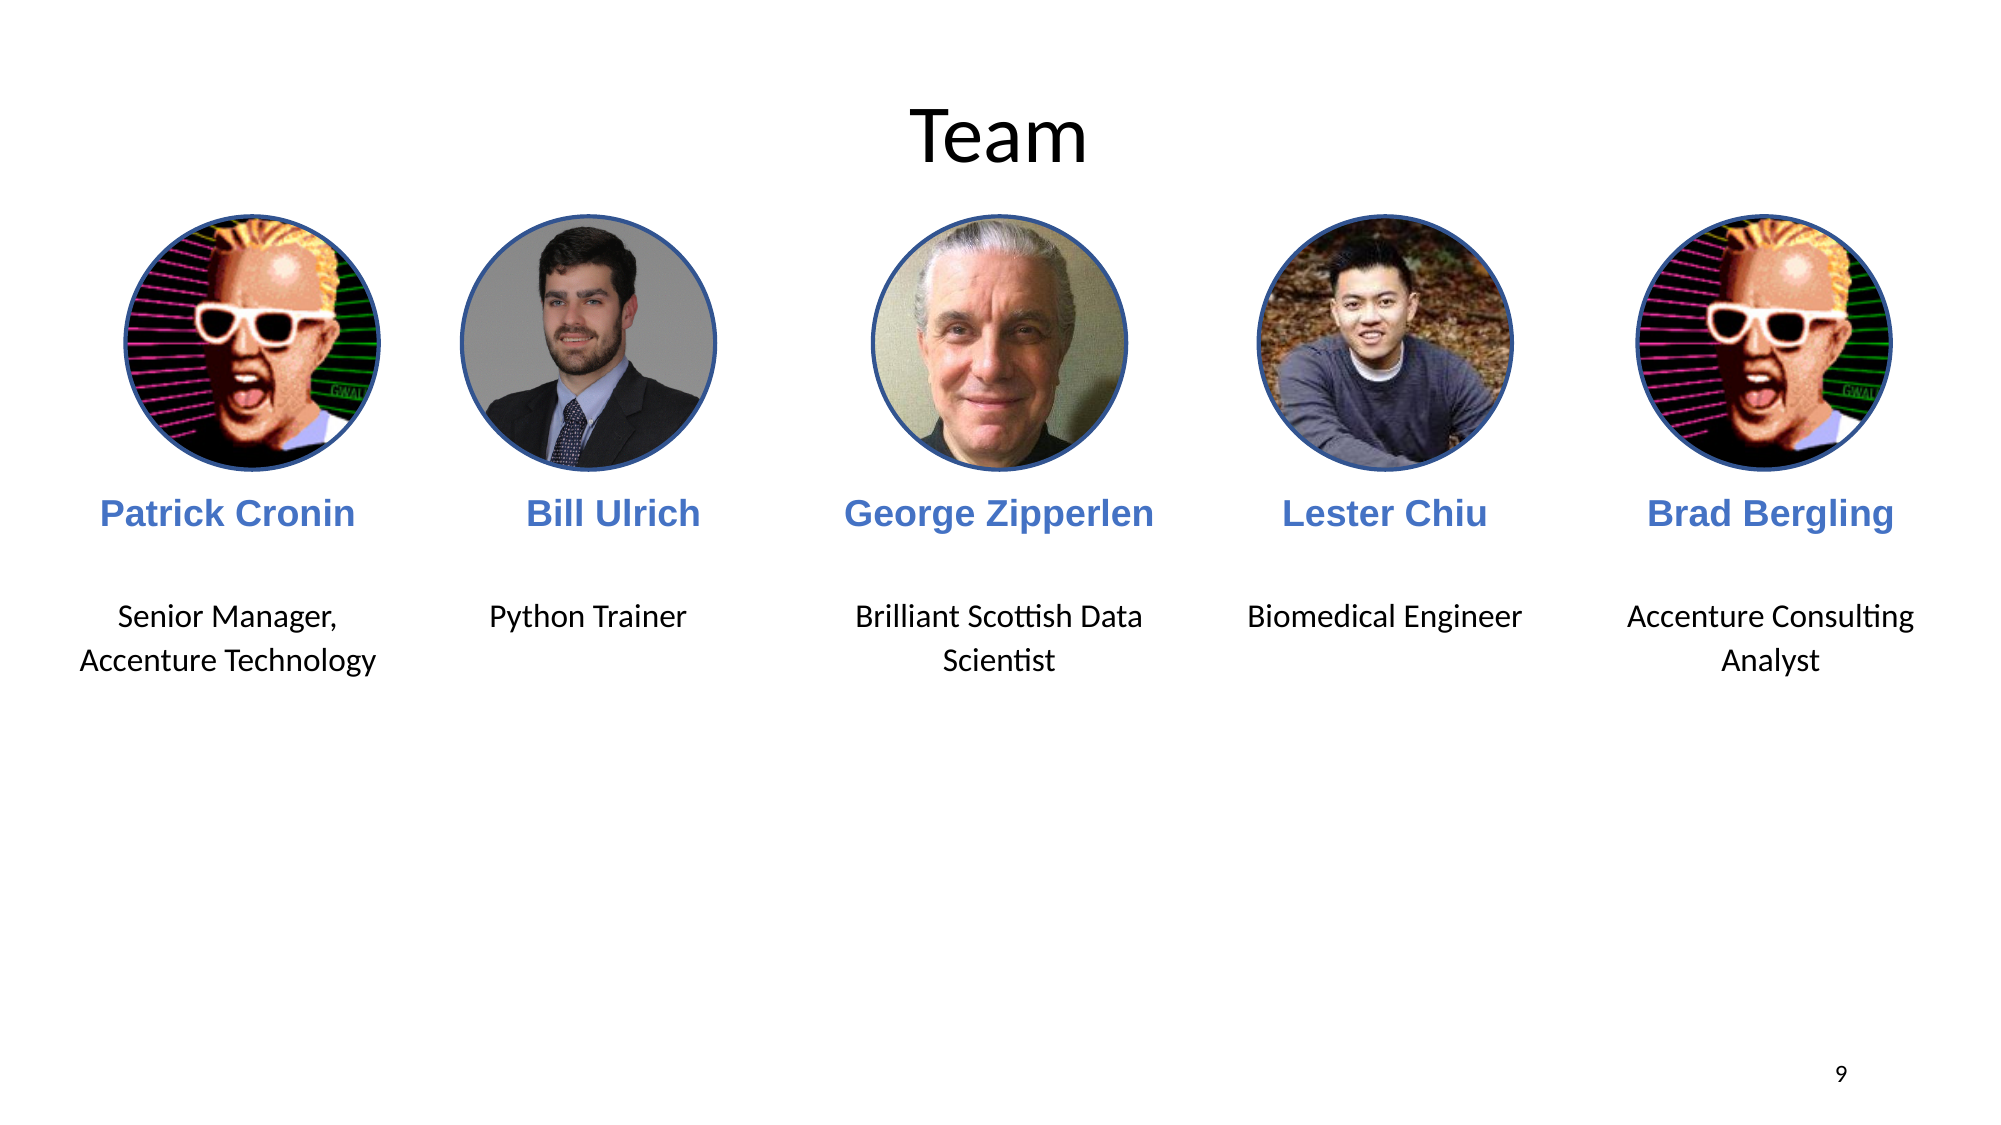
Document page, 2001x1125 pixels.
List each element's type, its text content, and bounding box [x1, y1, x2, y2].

text_box Accenture Consulting Analyst [1601, 589, 1941, 856]
text_box Brad Bergling [1601, 493, 1941, 576]
text_box George Zipperlen [830, 493, 1169, 576]
text_box Lester Chiu [1216, 493, 1555, 576]
text_box Bill Ulrich [444, 493, 783, 576]
text_box Brilliant Scottish Data Scientist [830, 589, 1169, 856]
text_box Senior Manager, Accenture Technology [58, 589, 398, 856]
text_box [1256, 214, 1515, 472]
slide_number 9 [1412, 1042, 1863, 1103]
title Team [58, 90, 1941, 181]
text_box [459, 214, 718, 472]
text_box [123, 214, 381, 472]
text_box Biomedical Engineer [1216, 589, 1555, 856]
text_box [1635, 214, 1893, 472]
text_box Patrick Cronin [58, 493, 398, 576]
text_box Python Trainer [419, 589, 758, 856]
text_box [870, 214, 1129, 472]
